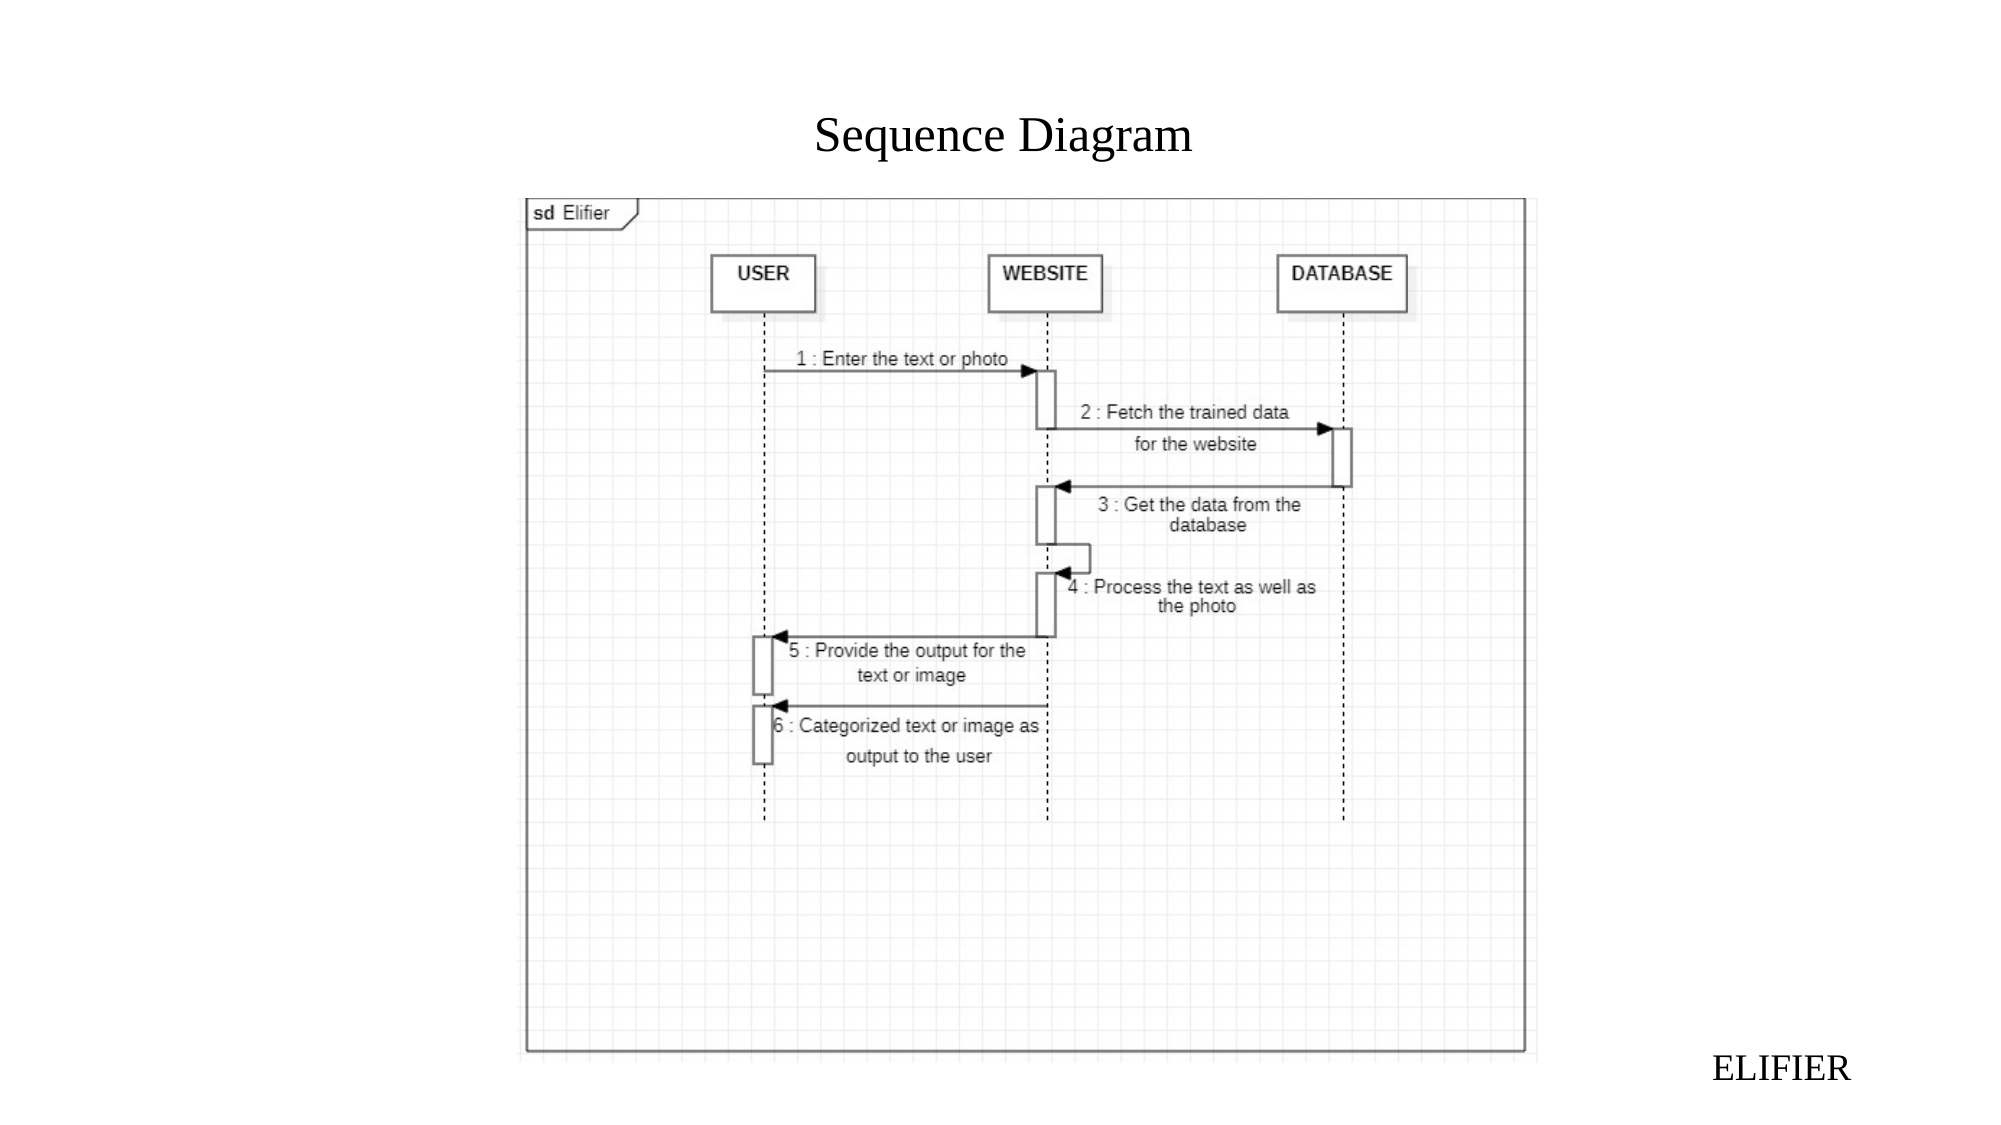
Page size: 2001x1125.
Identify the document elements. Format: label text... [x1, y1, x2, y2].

text_box ELIFIER [1697, 1035, 1937, 1125]
picture [517, 198, 1538, 1063]
title Sequence Diagram [799, 78, 1256, 184]
